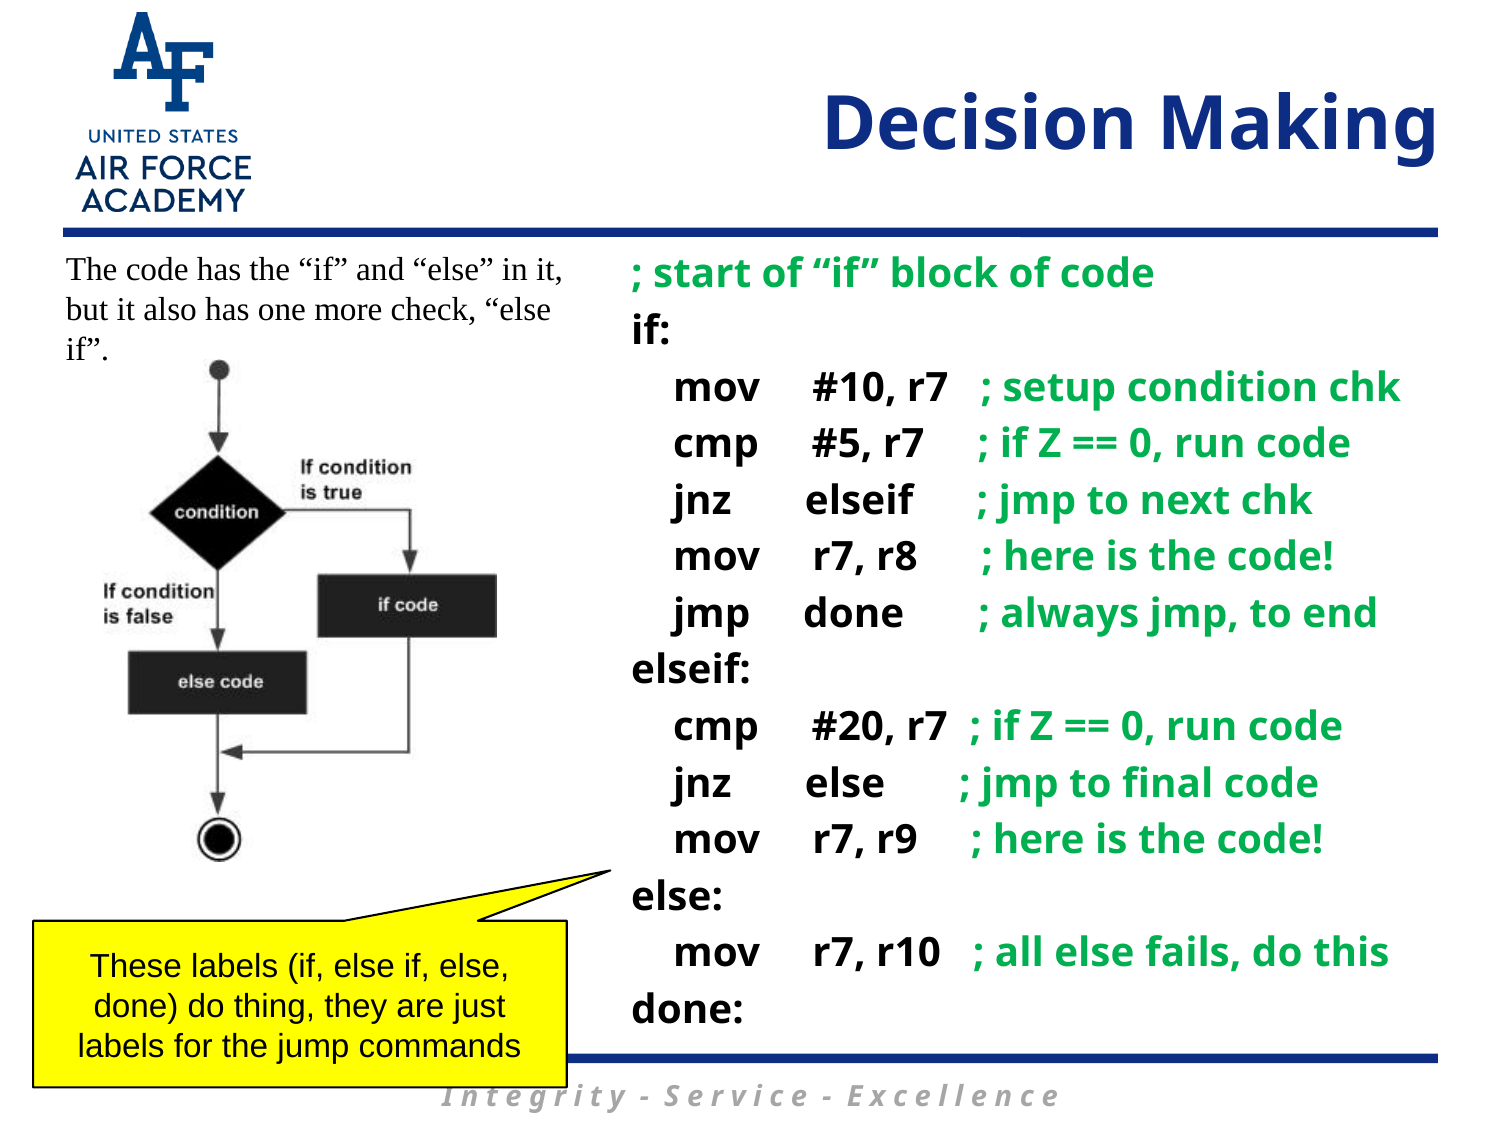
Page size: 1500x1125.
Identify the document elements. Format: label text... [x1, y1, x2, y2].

picture [103, 359, 497, 862]
picture [75, 12, 251, 212]
text_box These labels (if, else if, else, done) do thing, they are just labels for the jump commands [33, 870, 611, 1088]
subtitle ; start of “if” block of code if: mov #10, r7 ; setup condition chk cmp #5, r7 ; if Z == 0, run code jnz elseif ; jmp to next chk mov r7, r8 ; here is the code! jmp done ; always jmp, to end elseif: cmp #20, r7 ; if Z == 0, run code jnz else ; jmp to final code mov r7, r9 ; here is the code! else: mov r7, r10 ; all else fails, do this done: [615, 239, 1441, 1051]
title Decision Making [299, 29, 1456, 211]
text_box The code has the “if” and “else” in it, but it also has one more check, “else if”. [51, 239, 579, 375]
